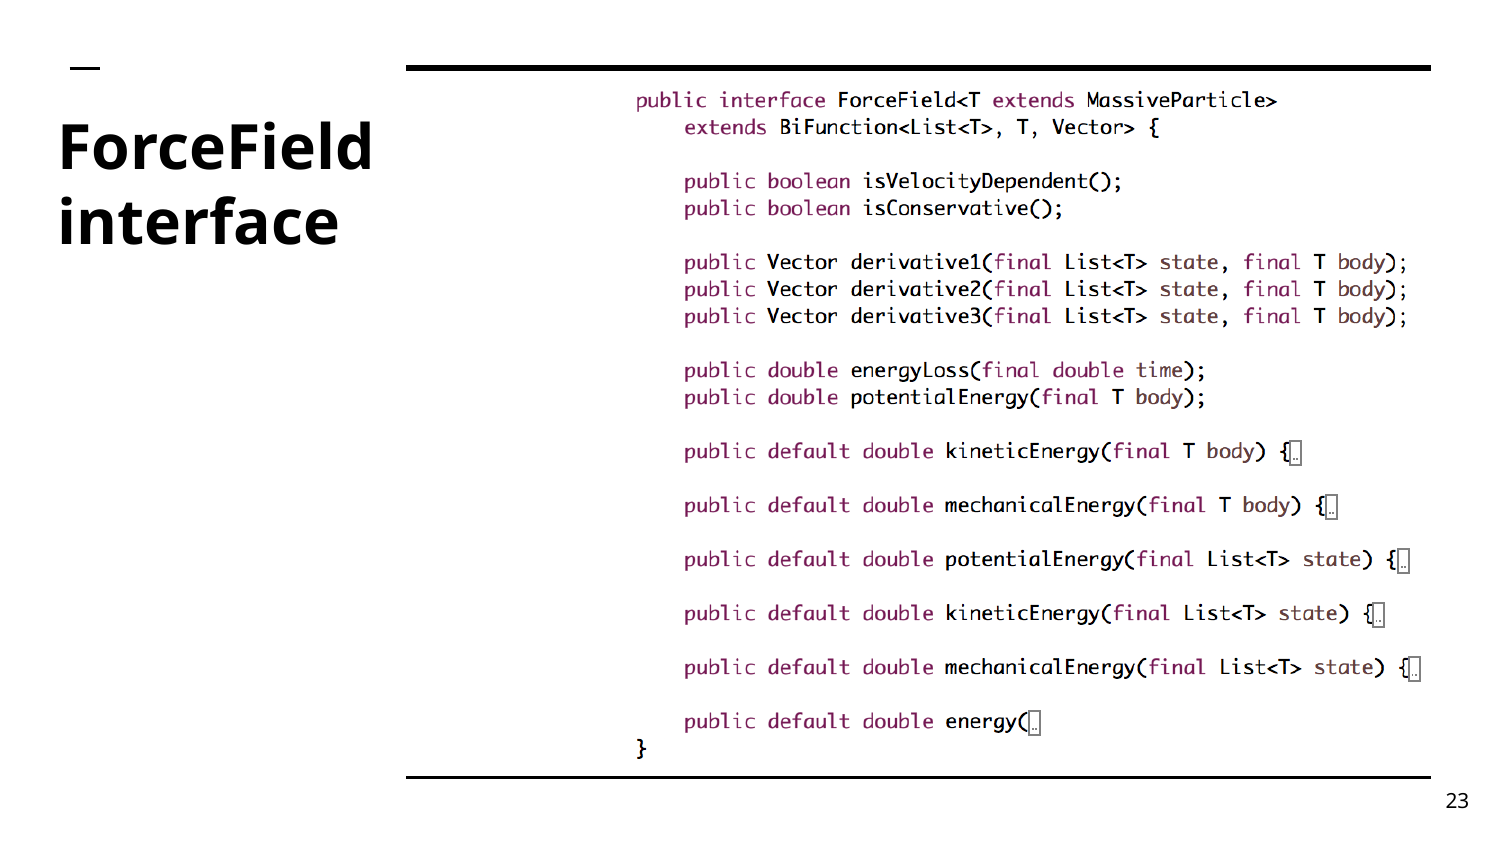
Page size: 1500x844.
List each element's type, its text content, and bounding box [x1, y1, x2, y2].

title ForceField interface [42, 91, 625, 197]
slide_number ‹#› [1394, 769, 1484, 834]
picture [630, 79, 1431, 764]
